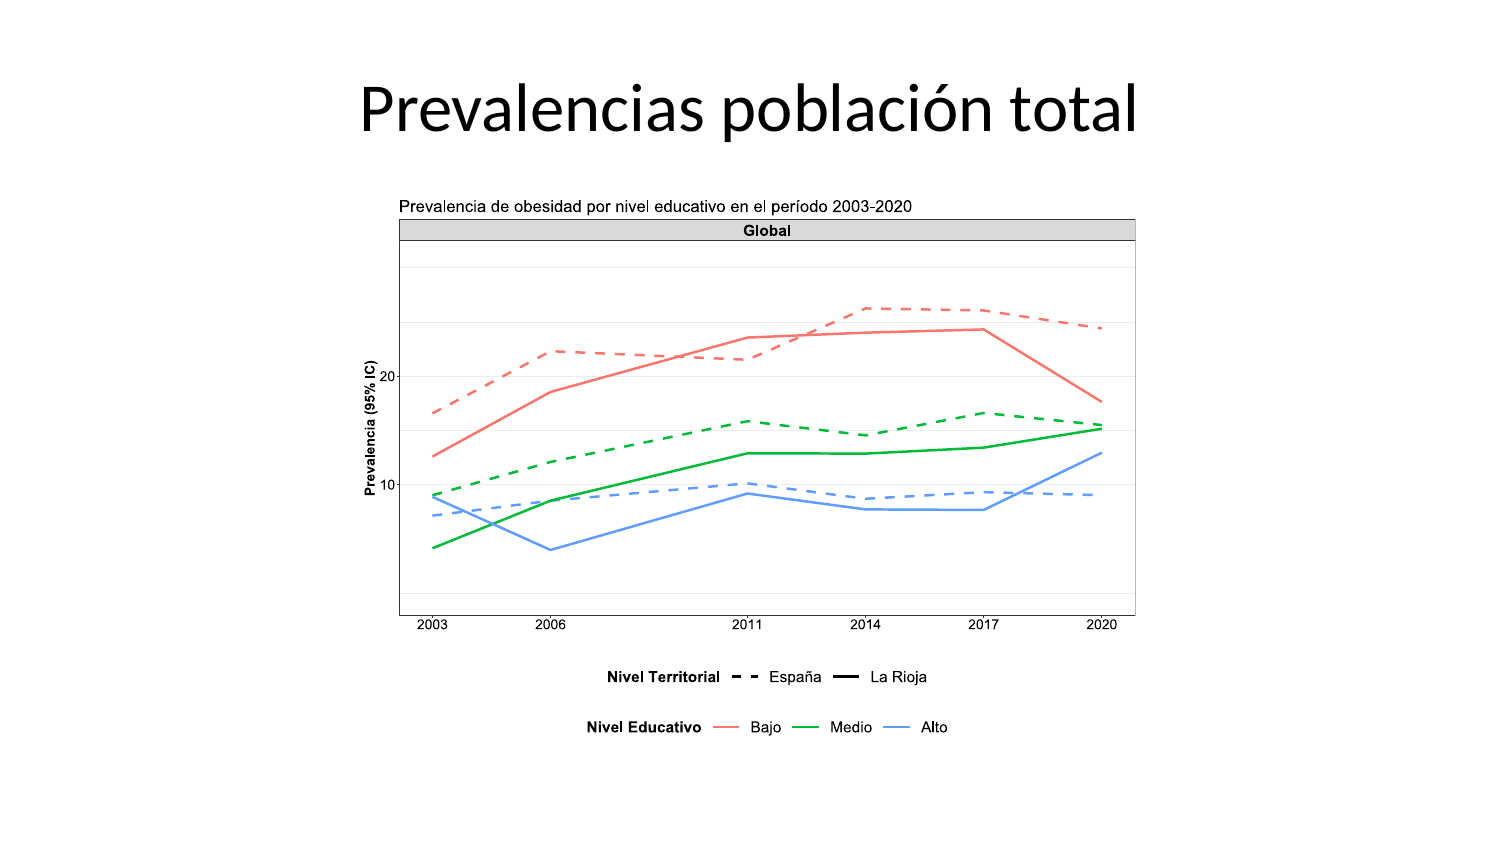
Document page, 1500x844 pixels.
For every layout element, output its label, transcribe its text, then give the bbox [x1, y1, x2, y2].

picture [360, 195, 1140, 753]
title Prevalencias población total [75, 33, 1425, 175]
